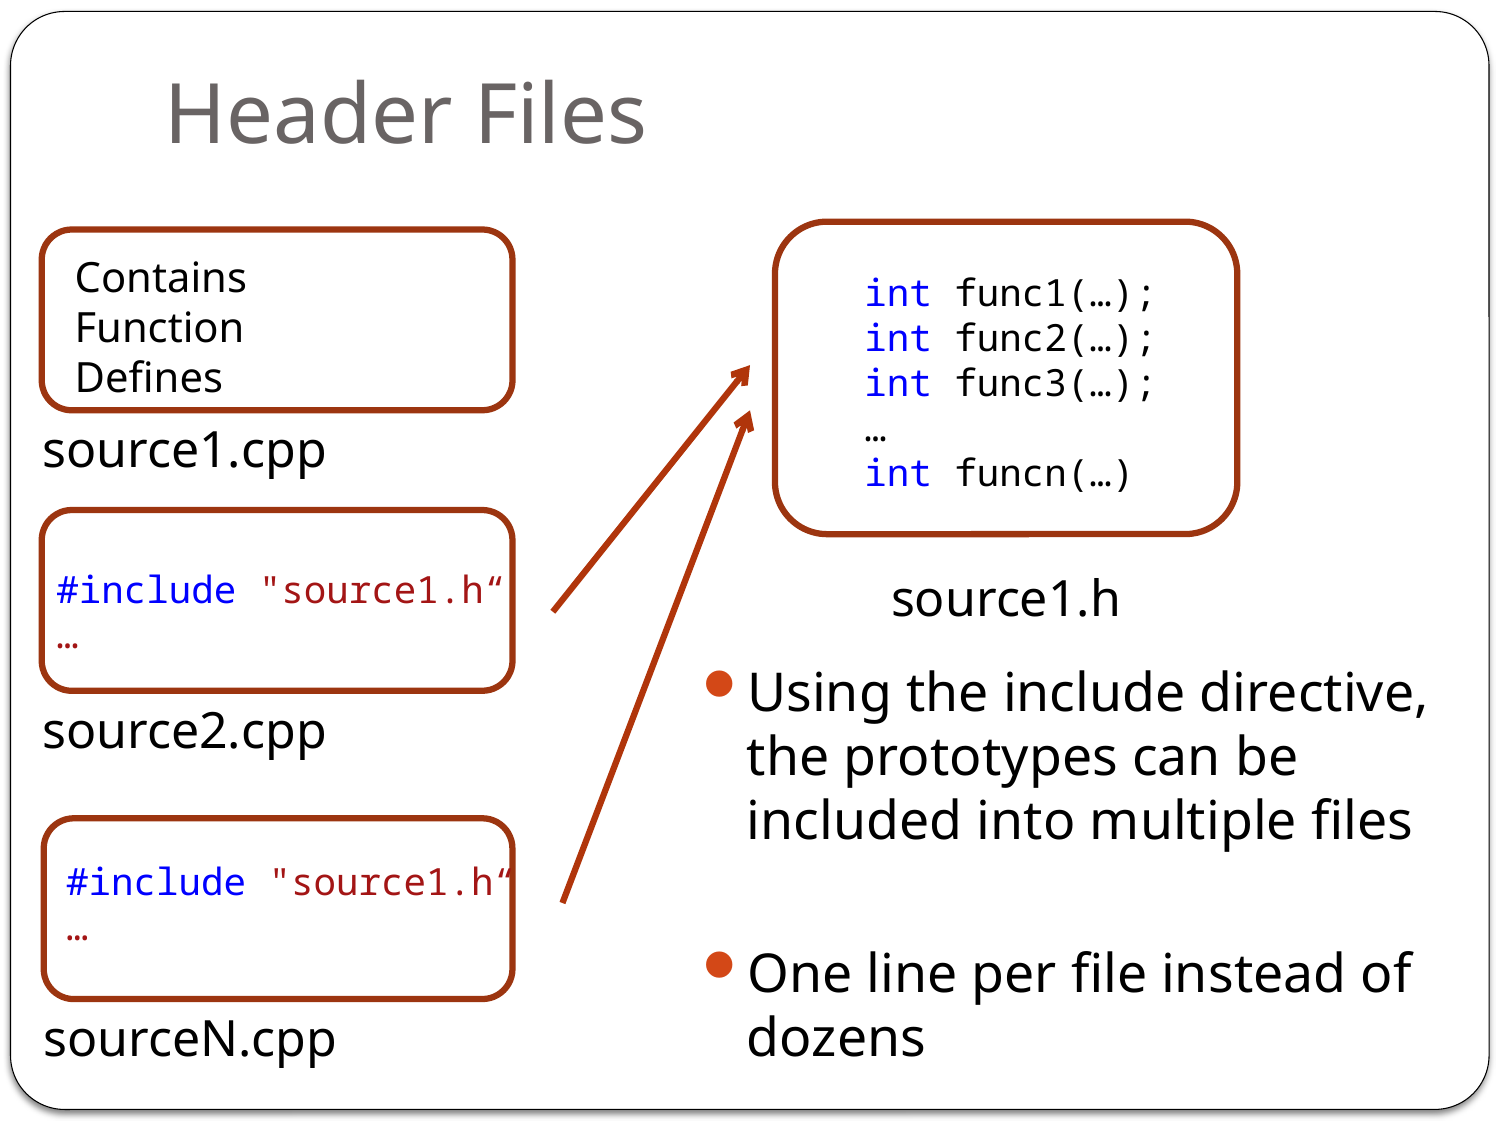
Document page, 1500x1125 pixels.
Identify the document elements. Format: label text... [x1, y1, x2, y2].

text_box Contains Function Defines [59, 243, 311, 409]
text_box [773, 220, 1239, 536]
list Using the include directive, the prototypes can be included into multiple files One line per file instead of dozens [687, 650, 1463, 1075]
text_box [40, 508, 514, 692]
text_box sourceN.cpp [28, 999, 353, 1074]
text_box source2.cpp [27, 690, 342, 766]
text_box [42, 817, 514, 1001]
text_box #include "source1.h“ … [41, 558, 553, 664]
text_box [40, 228, 514, 412]
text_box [552, 364, 751, 613]
text_box source1.h [876, 558, 1137, 634]
text_box int func1(…); int func2(…); int func3(…); … int funcn(…) [849, 261, 1177, 501]
title Header Files [150, 45, 1425, 175]
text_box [562, 620, 751, 904]
text_box source1.cpp [27, 410, 342, 486]
text_box #include "source1.h“ … [51, 850, 563, 956]
